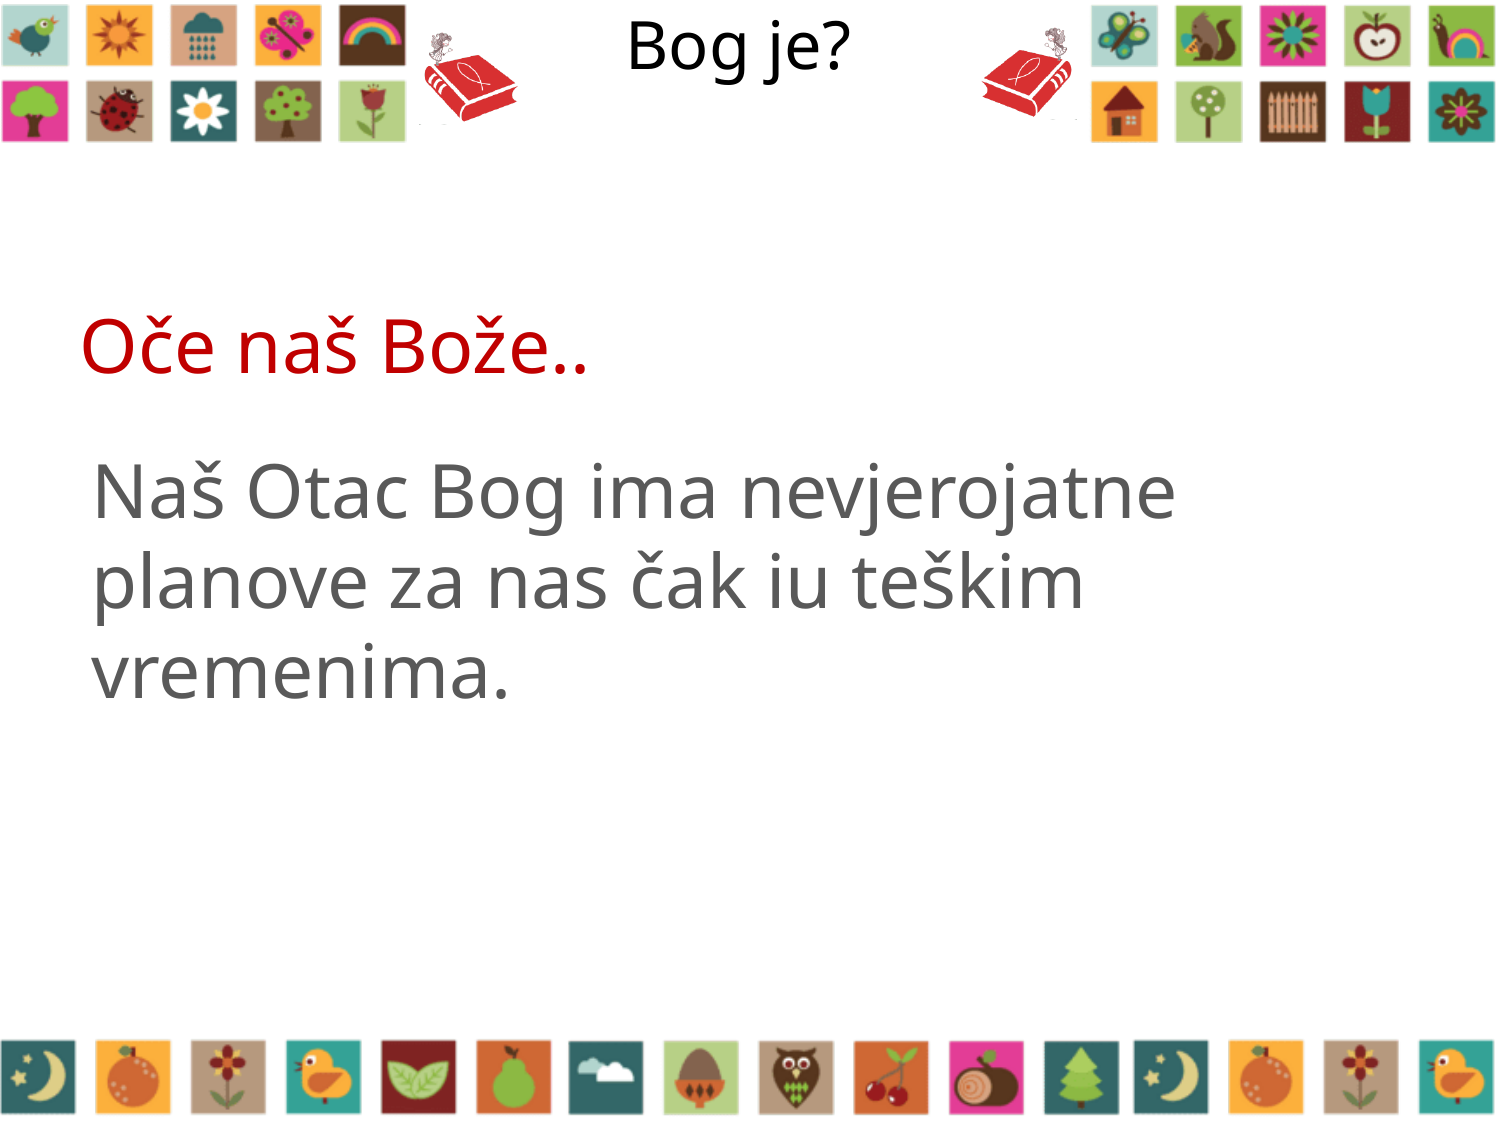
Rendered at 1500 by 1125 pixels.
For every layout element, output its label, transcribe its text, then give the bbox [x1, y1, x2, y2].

picture [0, 3, 550, 150]
text_box Naš Otac Bog ima nevjerojatne planove za nas čak iu teškim vremenima. [76, 436, 1424, 722]
text_box Oče naš Bože.. [64, 290, 1412, 396]
picture [950, 3, 1500, 150]
text_box Bog je? [414, 0, 1080, 91]
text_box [0, 1028, 1500, 1118]
